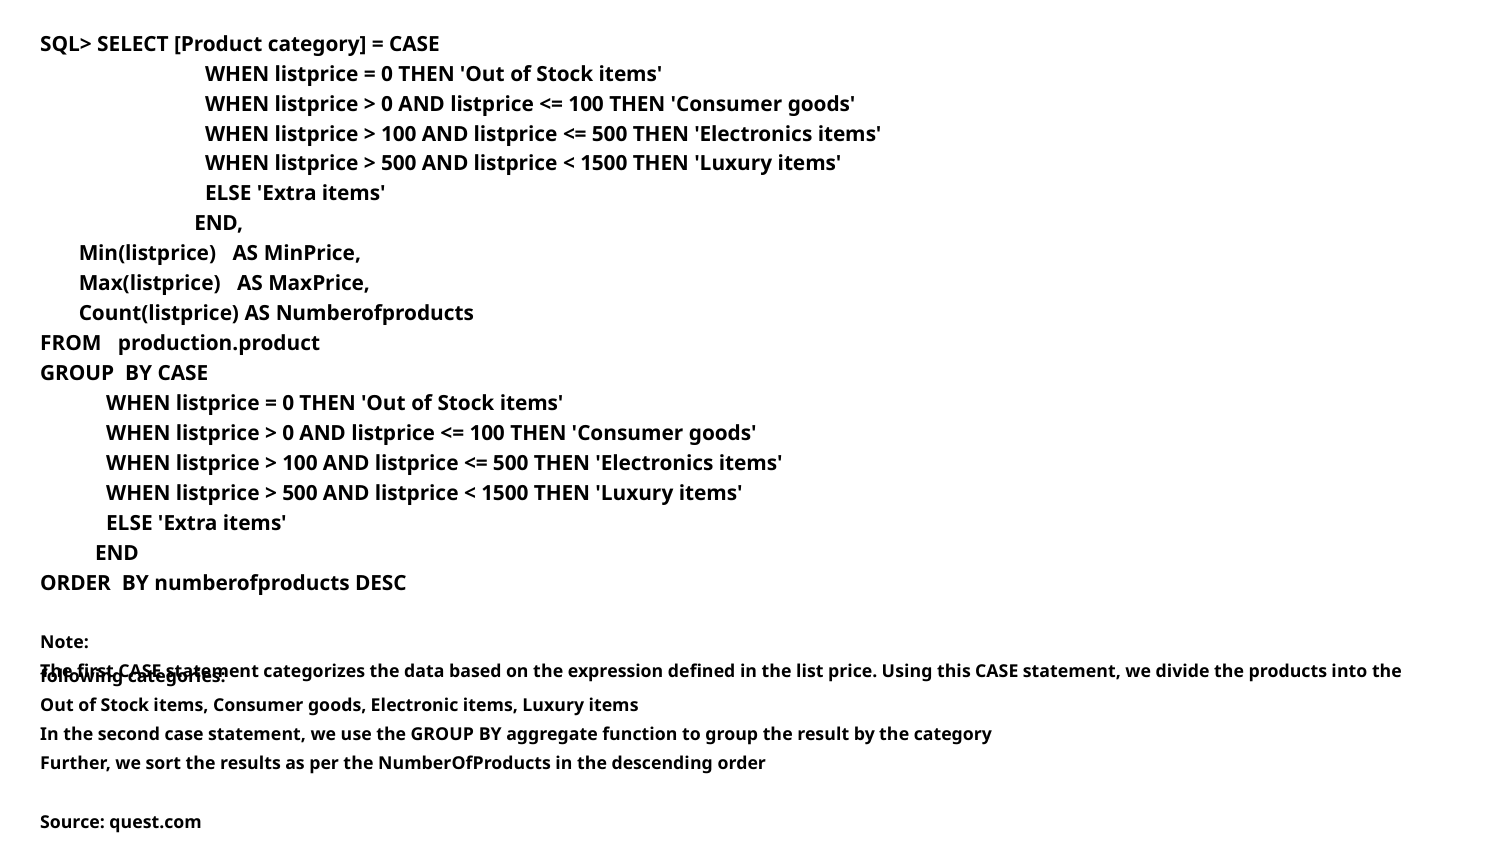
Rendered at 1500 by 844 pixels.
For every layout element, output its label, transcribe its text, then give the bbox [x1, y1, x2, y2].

list SQL> SELECT [Product category] = CASE WHEN listprice = 0 THEN 'Out of Stock items' WHEN listprice > 0 AND listprice <= 100 THEN 'Consumer goods' WHEN listprice > 100 AND listprice <= 500 THEN 'Electronics items' WHEN listprice > 500 AND listprice < 1500 THEN 'Luxury items' ELSE 'Extra items' END, Min(listprice) AS MinPrice, Max(listprice) AS MaxPrice, Count(listprice) AS Numberofproducts FROM production.product GROUP BY CASE WHEN listprice = 0 THEN 'Out of Stock items' WHEN listprice > 0 AND listprice <= 100 THEN 'Consumer goods' WHEN listprice > 100 AND listprice <= 500 THEN 'Electronics items' WHEN listprice > 500 AND listprice < 1500 THEN 'Luxury items' ELSE 'Extra items' END ORDER BY numberofproducts DESC Note: The first CASE statement categorizes the data based on the expression defined in the list price. Using this CASE statement, we divide the products into the following categories: Out of Stock items, Consumer goods, Electronic items, Luxury items In the second case statement, we use the GROUP BY aggregate function to group the result by the category Further, we sort the results as per the NumberOfProducts in the descending order Source: quest.com [25, 32, 1483, 833]
